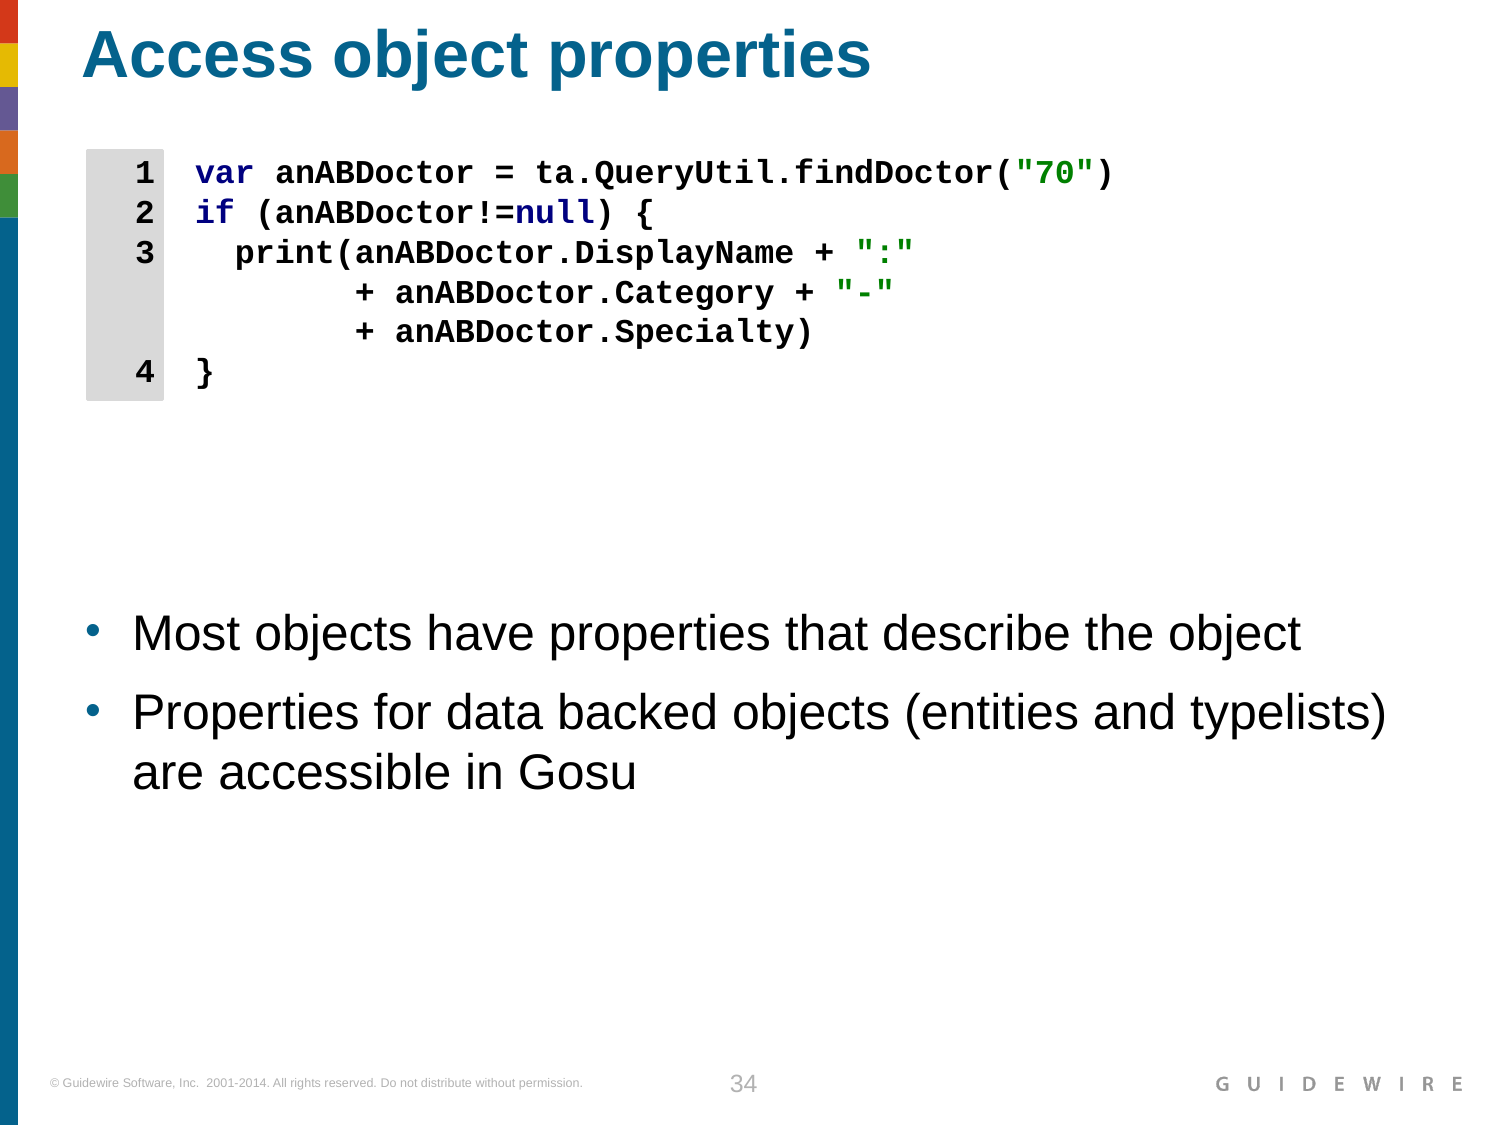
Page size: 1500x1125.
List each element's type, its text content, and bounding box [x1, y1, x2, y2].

title Access object properties [81, 19, 1446, 142]
list Most objects have properties that describe the object Properties for data backed objects (entities and typelists) are accessible in Gosu [85, 600, 1450, 1050]
picture [1215, 1073, 1480, 1096]
text_box 1 var anABDoctor = ta.QueryUtil.findDoctor("70") 2 if (anABDoctor!=null) { 3 print(anABDoctor.DisplayName + ":" + anABDoctor.Category + "-" + anABDoctor.Specialty) 4 } [74, 149, 1454, 400]
